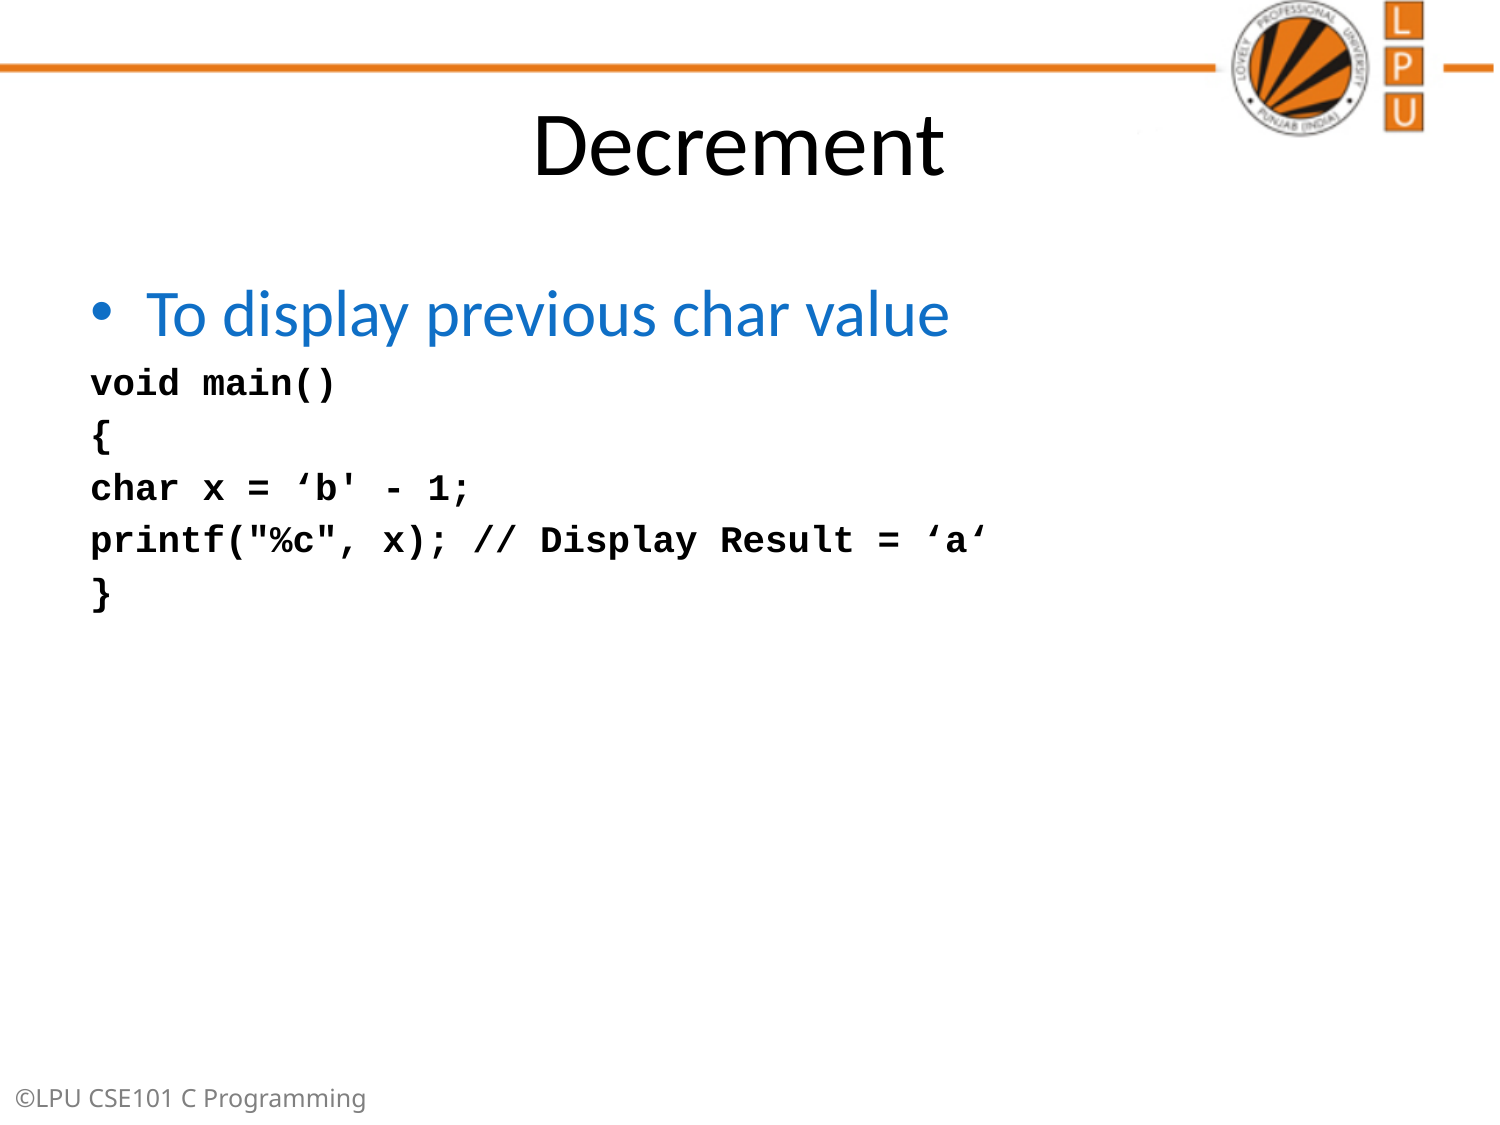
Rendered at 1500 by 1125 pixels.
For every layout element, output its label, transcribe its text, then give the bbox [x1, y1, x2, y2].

picture [0, 0, 1497, 155]
title Decrement [75, 45, 1425, 233]
list To display previous char value void main() { char x = ‘b' - 1; printf("%c", x); // Display Result = ‘a‘ } [75, 262, 1425, 1005]
